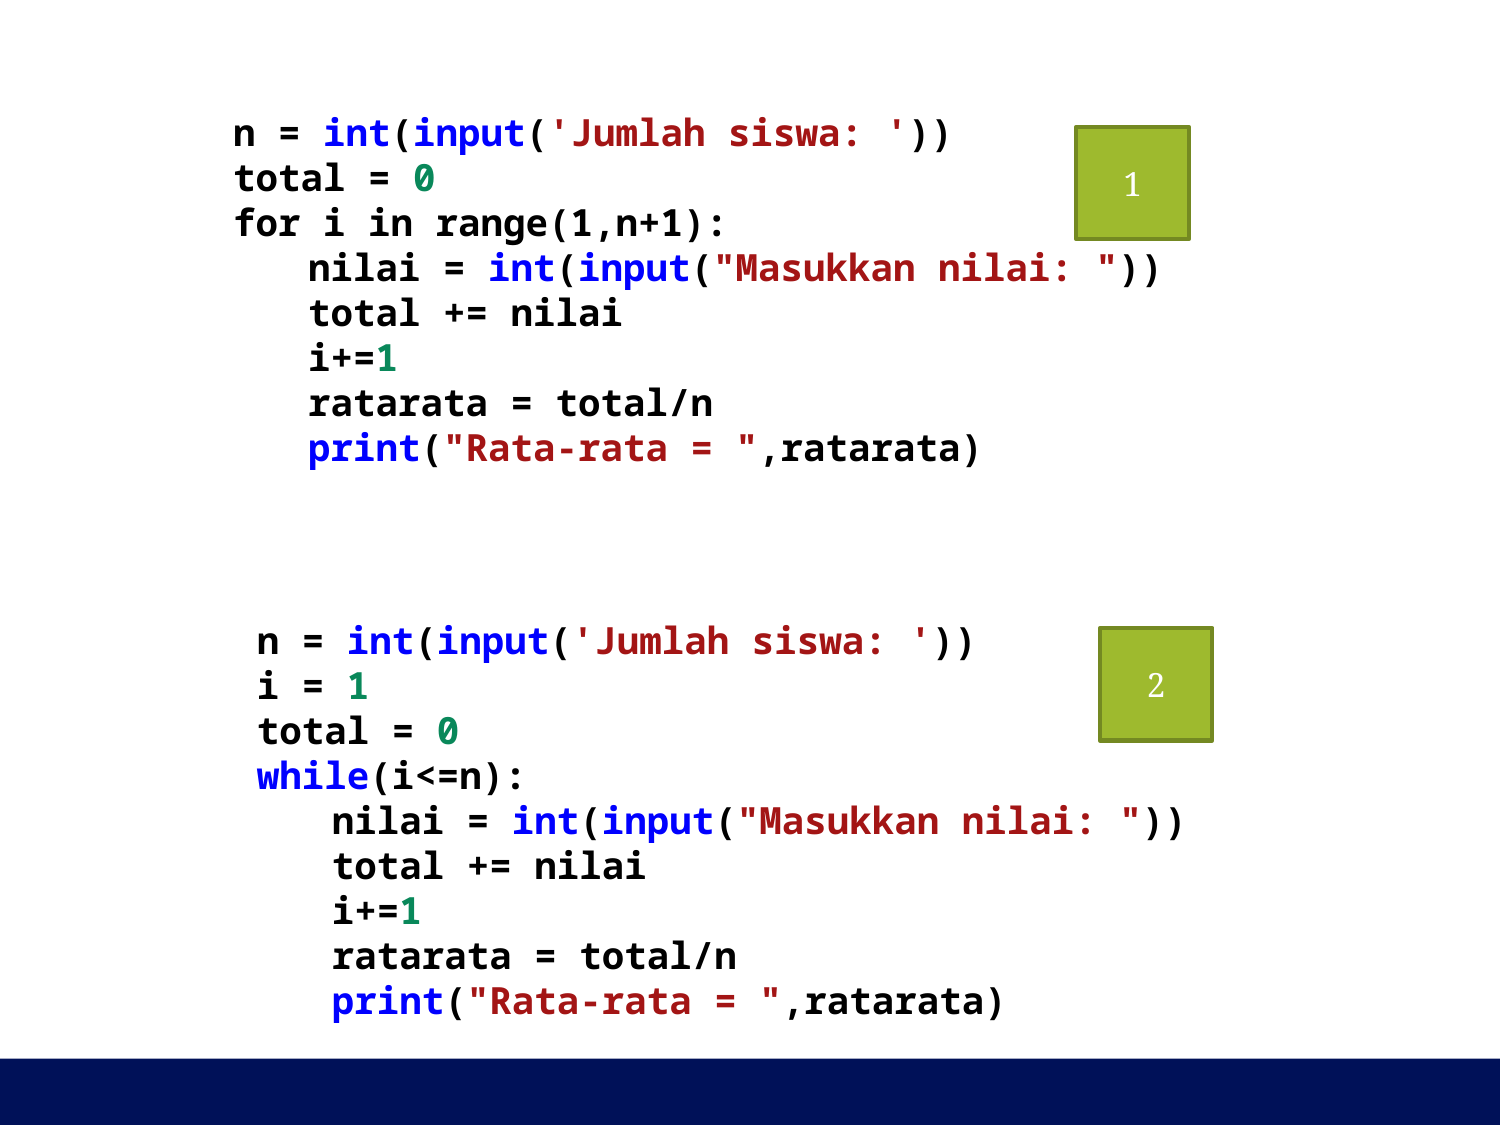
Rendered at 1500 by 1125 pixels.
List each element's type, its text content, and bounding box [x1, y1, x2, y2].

text_box 1 [1074, 125, 1191, 241]
text_box n = int(input('Jumlah siswa: ')) total = 0 for i in range(1,n+1): nilai = int(input("Masukkan nilai: ")) total += nilai i+=1 ratarata = total/n print("Rata-rata = ",ratarata) [218, 101, 1189, 477]
text_box 2 [1098, 626, 1214, 743]
text_box n = int(input('Jumlah siswa: ')) i = 1 total = 0 while(i<=n): nilai = int(input("Masukkan nilai: ")) total += nilai i+=1 ratarata = total/n print("Rata-rata = ",ratarata) [242, 609, 1213, 1030]
